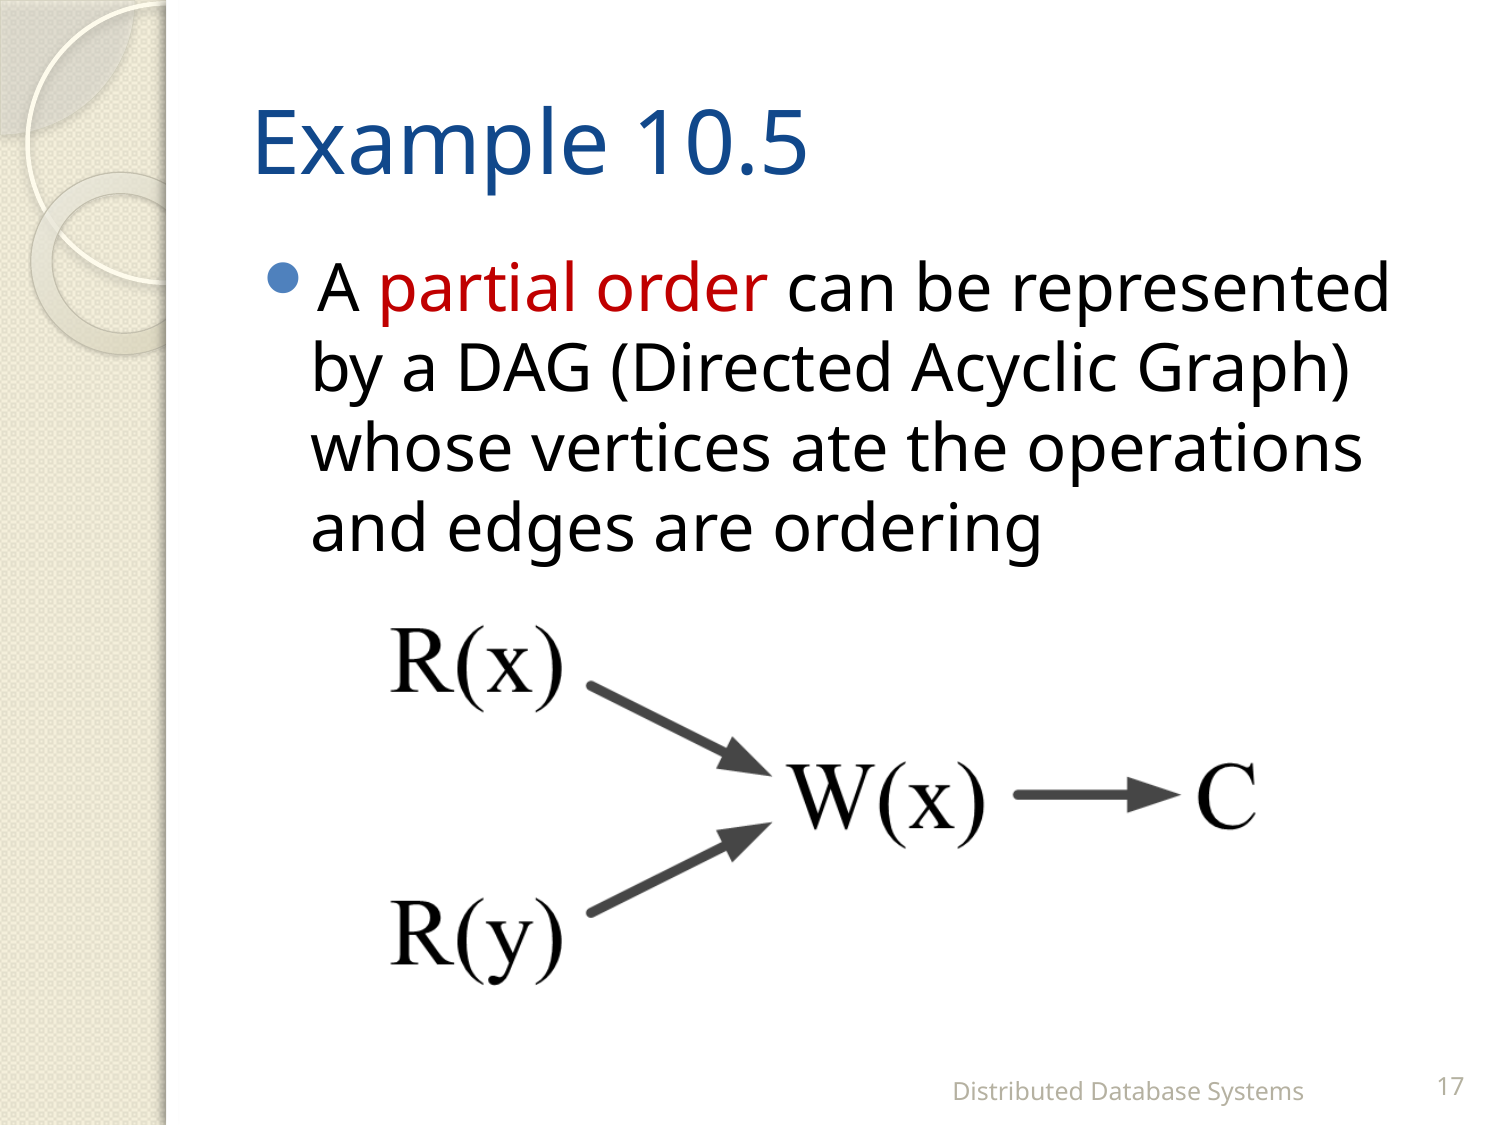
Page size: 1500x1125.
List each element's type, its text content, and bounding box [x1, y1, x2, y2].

footer Distributed Database Systems [937, 1034, 1413, 1113]
picture [386, 609, 1266, 994]
title Example 10.5 [235, 45, 1466, 233]
list A partial order can be represented by a DAG (Directed Acyclic Graph) whose vertices ate the operations and edges are ordering [235, 237, 1466, 1025]
slide_number 17 [1413, 1034, 1488, 1113]
